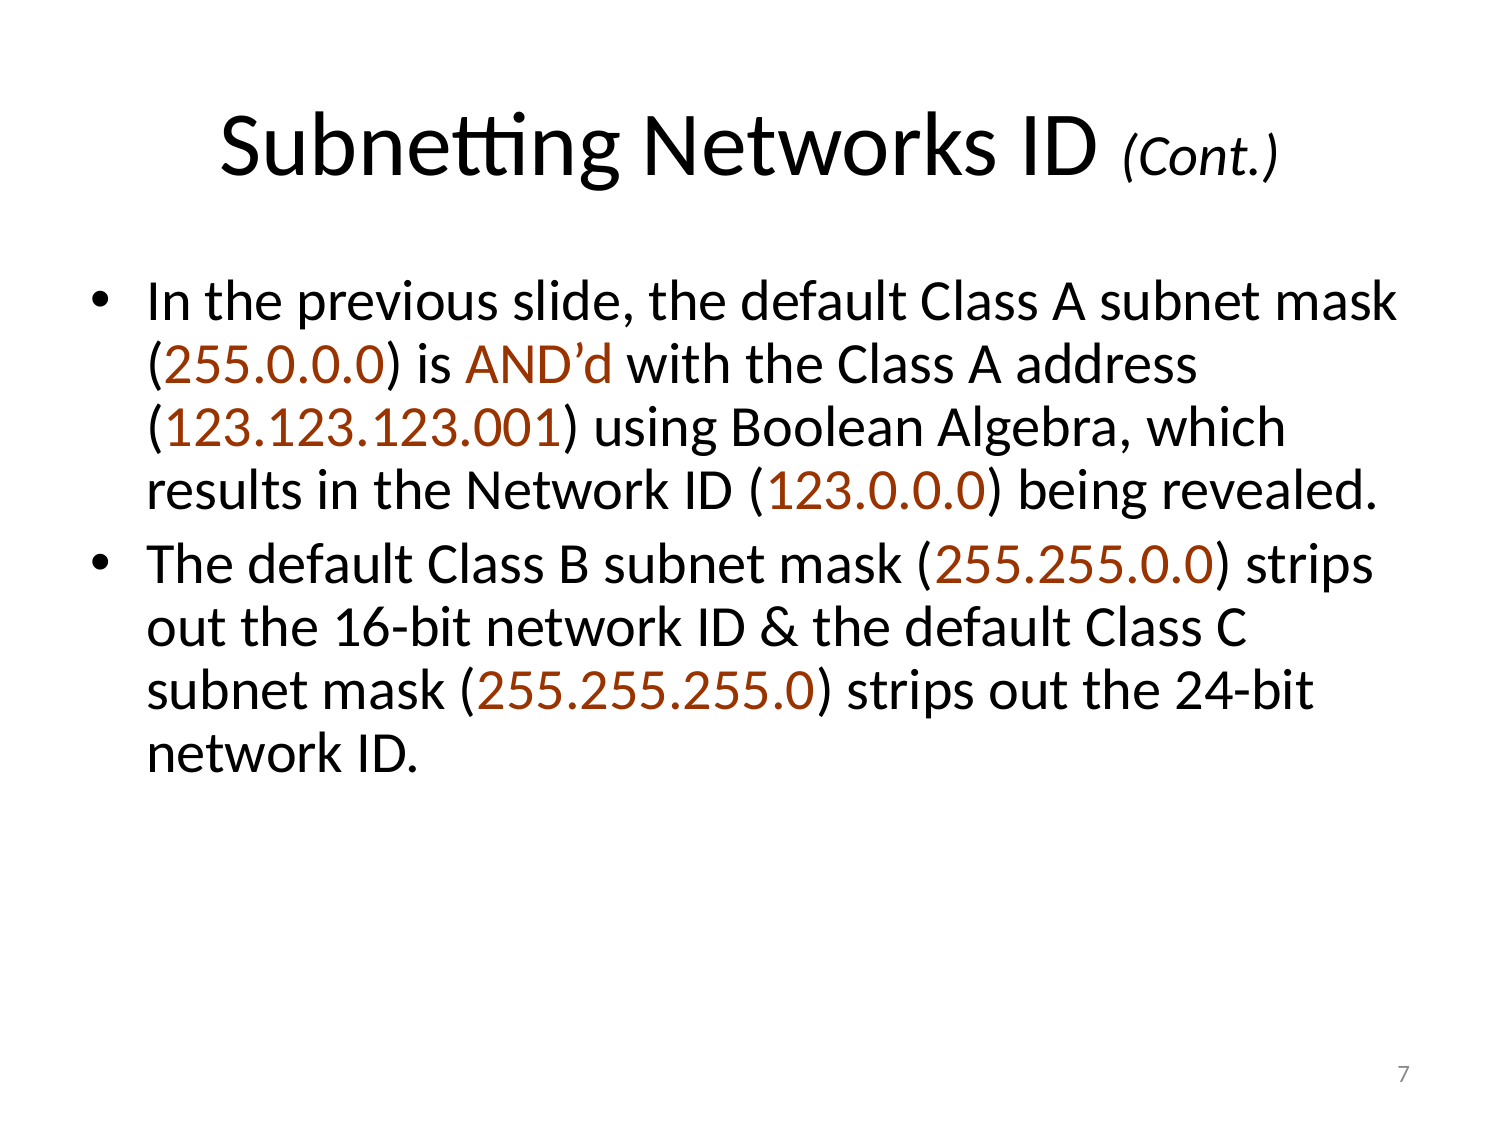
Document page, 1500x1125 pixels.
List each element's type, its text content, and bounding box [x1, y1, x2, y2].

slide_number 7 [1074, 1042, 1425, 1103]
list In the previous slide, the default Class A subnet mask (255.0.0.0) is AND’d with the Class A address (123.123.123.001) using Boolean Algebra, which results in the Network ID (123.0.0.0) being revealed. The default Class B subnet mask (255.255.0.0) strips out the 16-bit network ID & the default Class C subnet mask (255.255.255.0) strips out the 24-bit network ID. [75, 262, 1425, 1005]
title Subnetting Networks ID (Cont.) [75, 45, 1425, 233]
